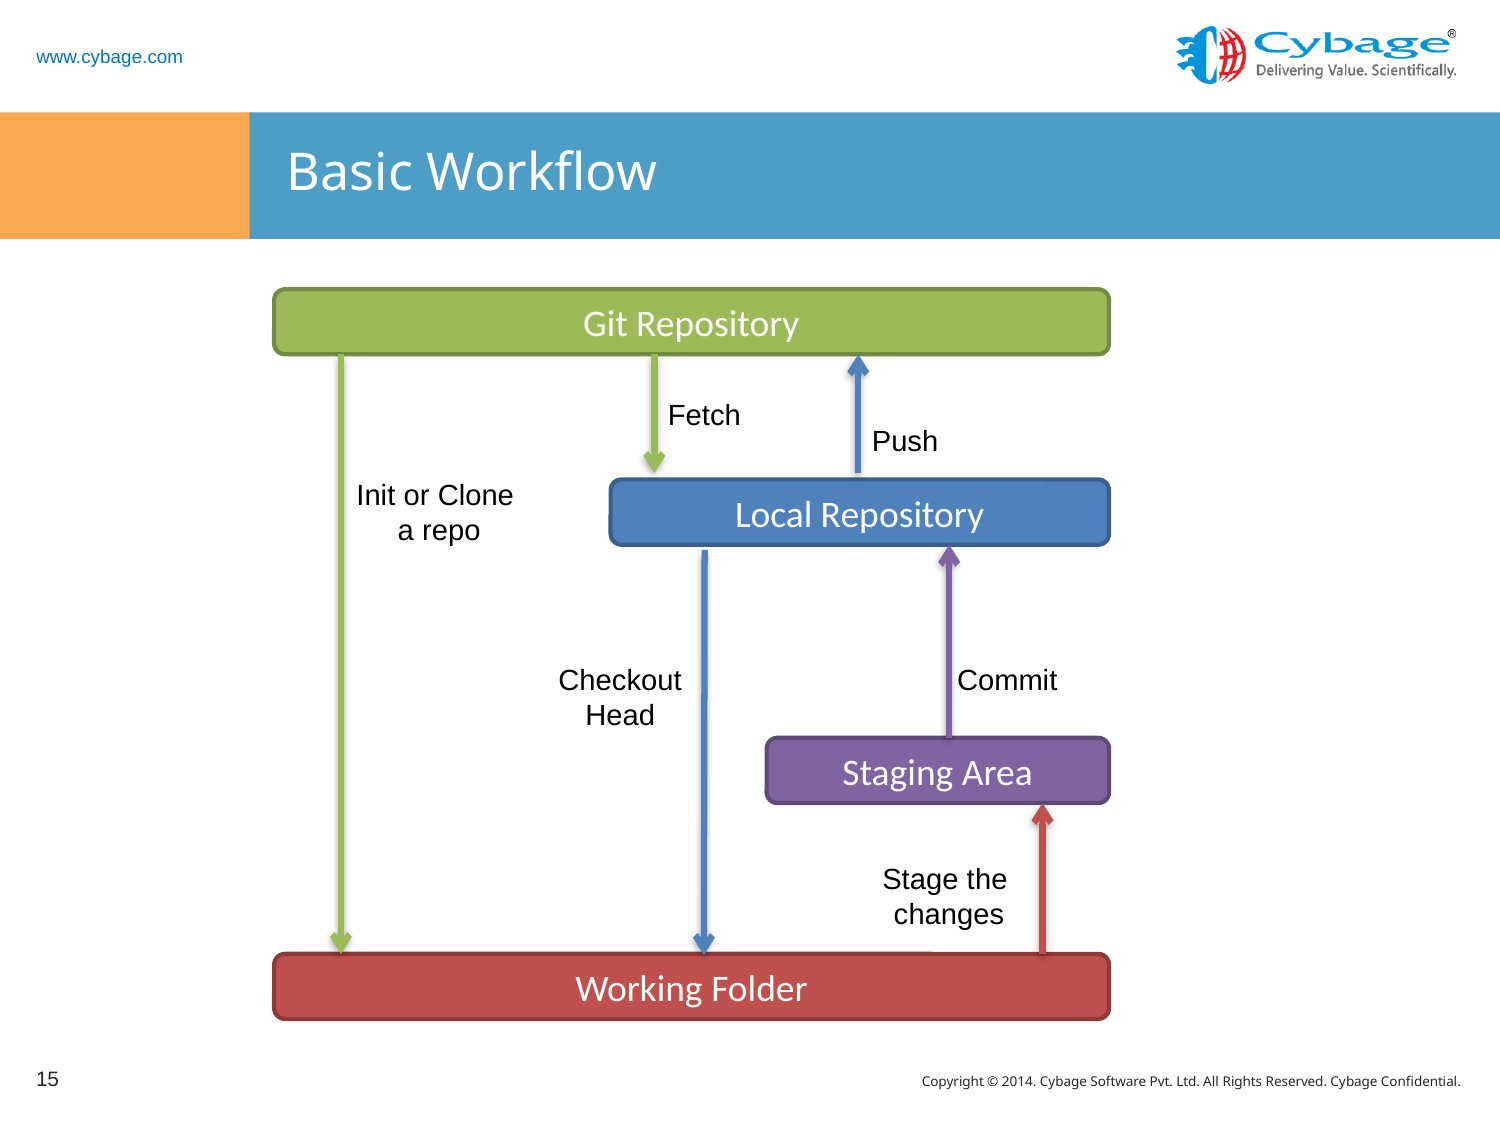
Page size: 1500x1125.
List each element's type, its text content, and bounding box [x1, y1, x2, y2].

text_box Checkout Head [537, 653, 698, 739]
text_box Working Folder [271, 951, 1112, 1022]
text_box Stage the changes [867, 853, 1031, 938]
text_box Commit [954, 653, 1073, 704]
text_box Push [863, 415, 954, 465]
text_box Init or Clone a repo [345, 468, 538, 554]
text_box Fetch [658, 388, 757, 439]
text_box Staging Area [764, 735, 1112, 806]
text_box Git Repository [271, 287, 1112, 357]
title Basic Workflow [271, 131, 1463, 225]
picture [1176, 53, 1203, 84]
picture [1207, 26, 1456, 84]
picture [1176, 26, 1207, 50]
text_box Local Repository [608, 477, 1112, 547]
slide_number 15 [21, 1048, 102, 1109]
